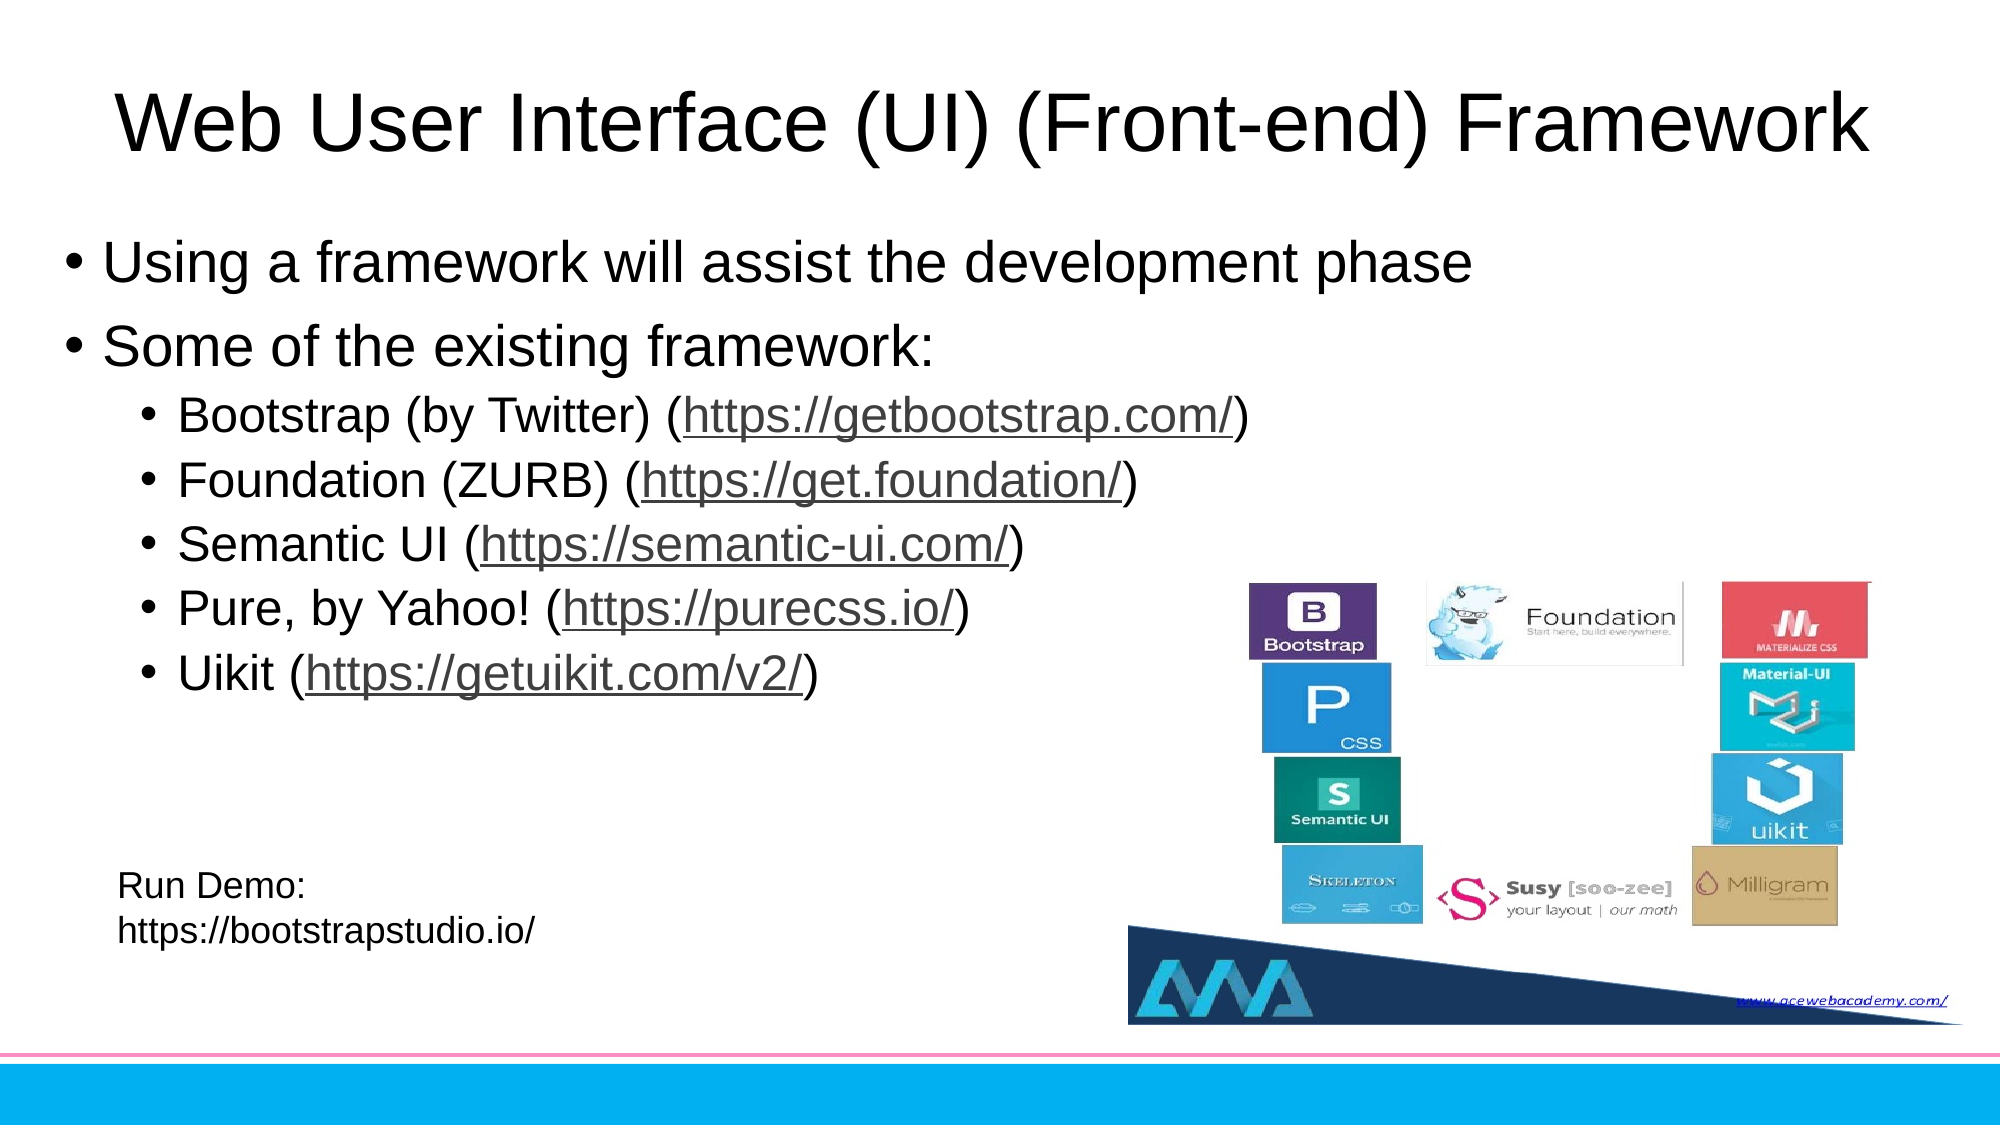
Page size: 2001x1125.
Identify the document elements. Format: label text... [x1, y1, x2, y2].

text_box Run Demo: https://bootstrapstudio.io/ [102, 853, 551, 959]
title Web User Interface (UI) (Front-end) Framework [99, 72, 1900, 188]
list Using a framework will assist the development phase Some of the existing framework: Bootstrap (by Twitter) (https://getbootstrap.com/) Foundation (ZURB) (https://get.foundation/) Semantic UI (https://semantic-ui.com/) Pure, by Yahoo! (https://purecss.io/) Uikit (https://getuikit.com/v2/) [50, 224, 2000, 1075]
picture [1128, 555, 1964, 1025]
